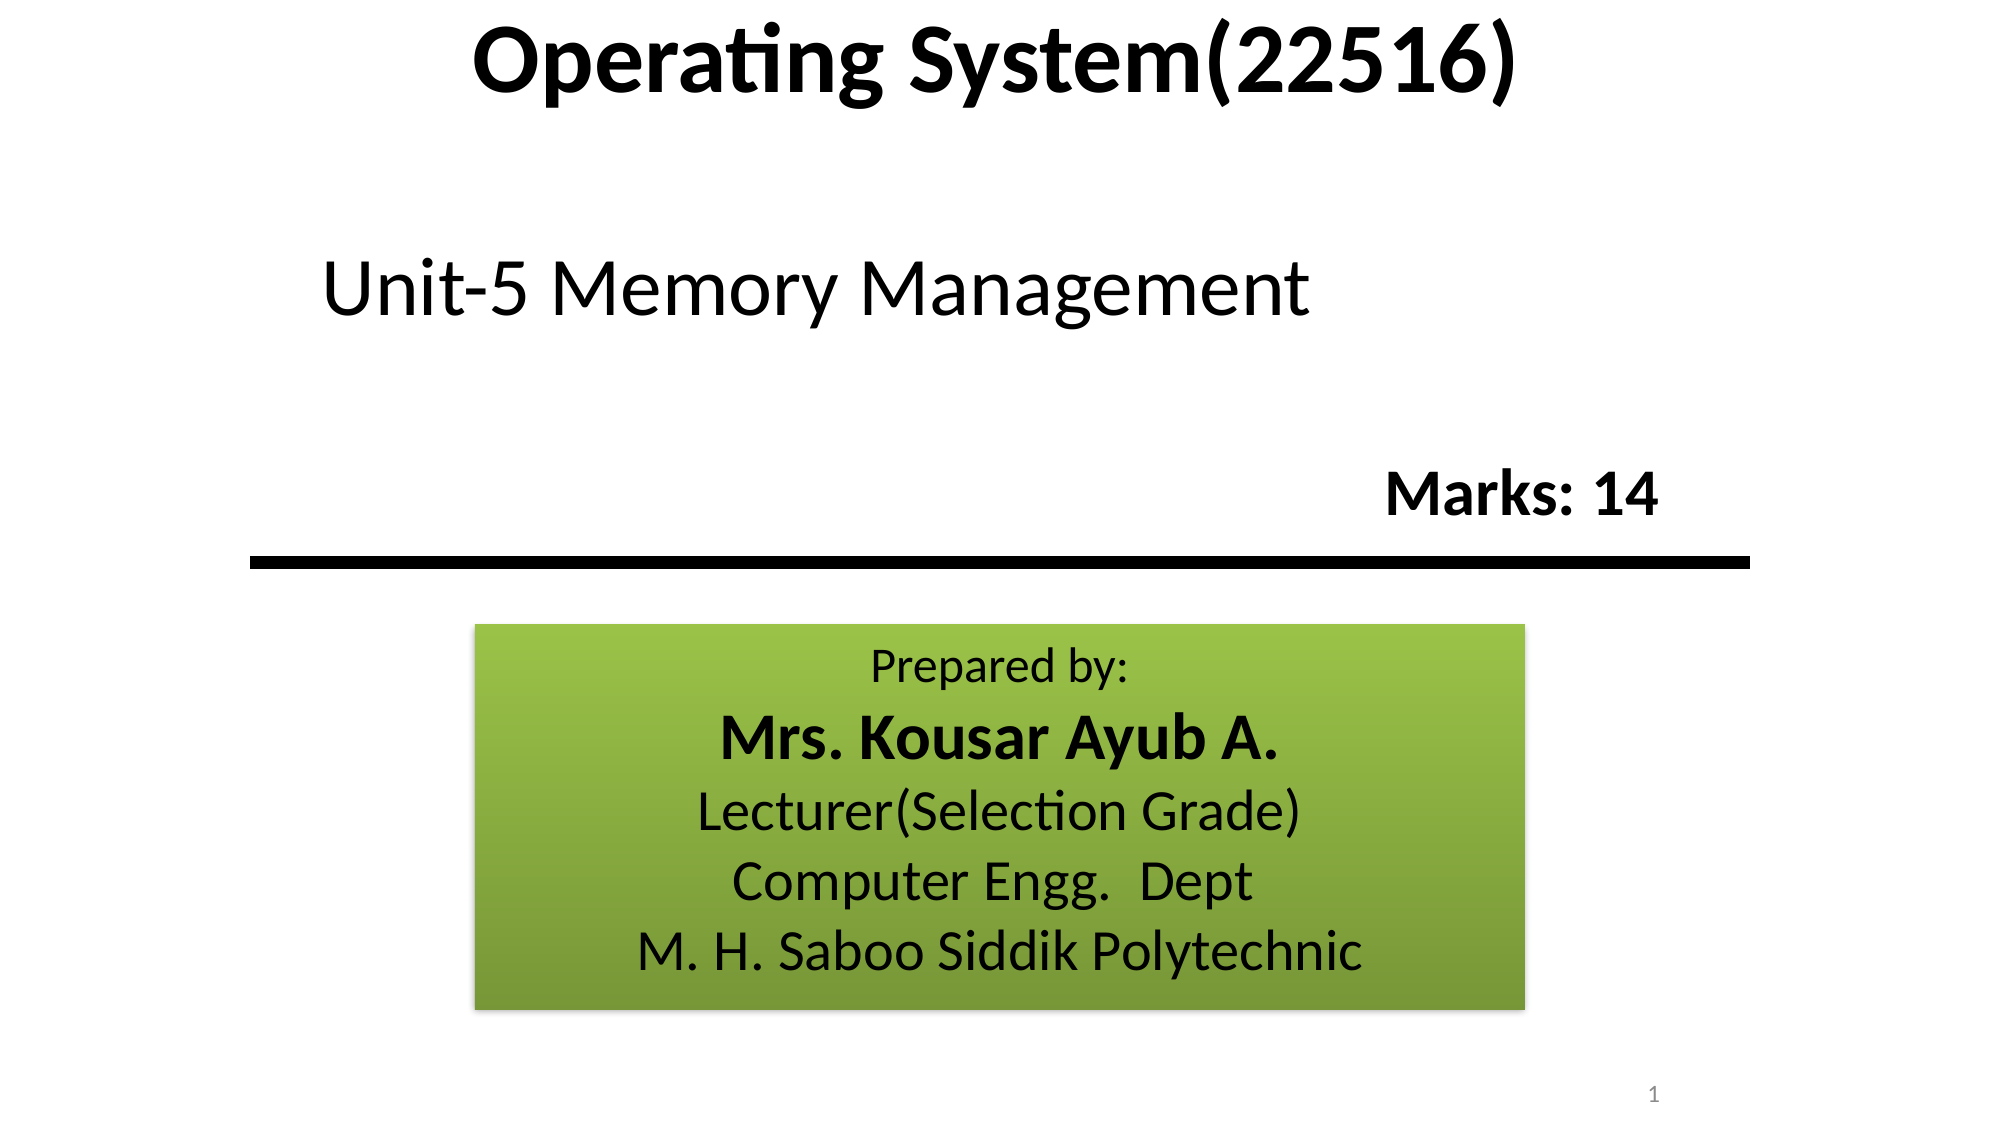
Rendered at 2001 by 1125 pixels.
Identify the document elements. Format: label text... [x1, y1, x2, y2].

title Operating System(22516) Unit-5 Memory Management Marks: 14 [290, 12, 1704, 513]
slide_number 1 [1325, 1062, 1675, 1123]
subtitle Prepared by: Mrs. Kousar Ayub A. Lecturer(Selection Grade) Computer Engg. Dept M. H. Saboo Siddik Polytechnic [474, 624, 1525, 1010]
